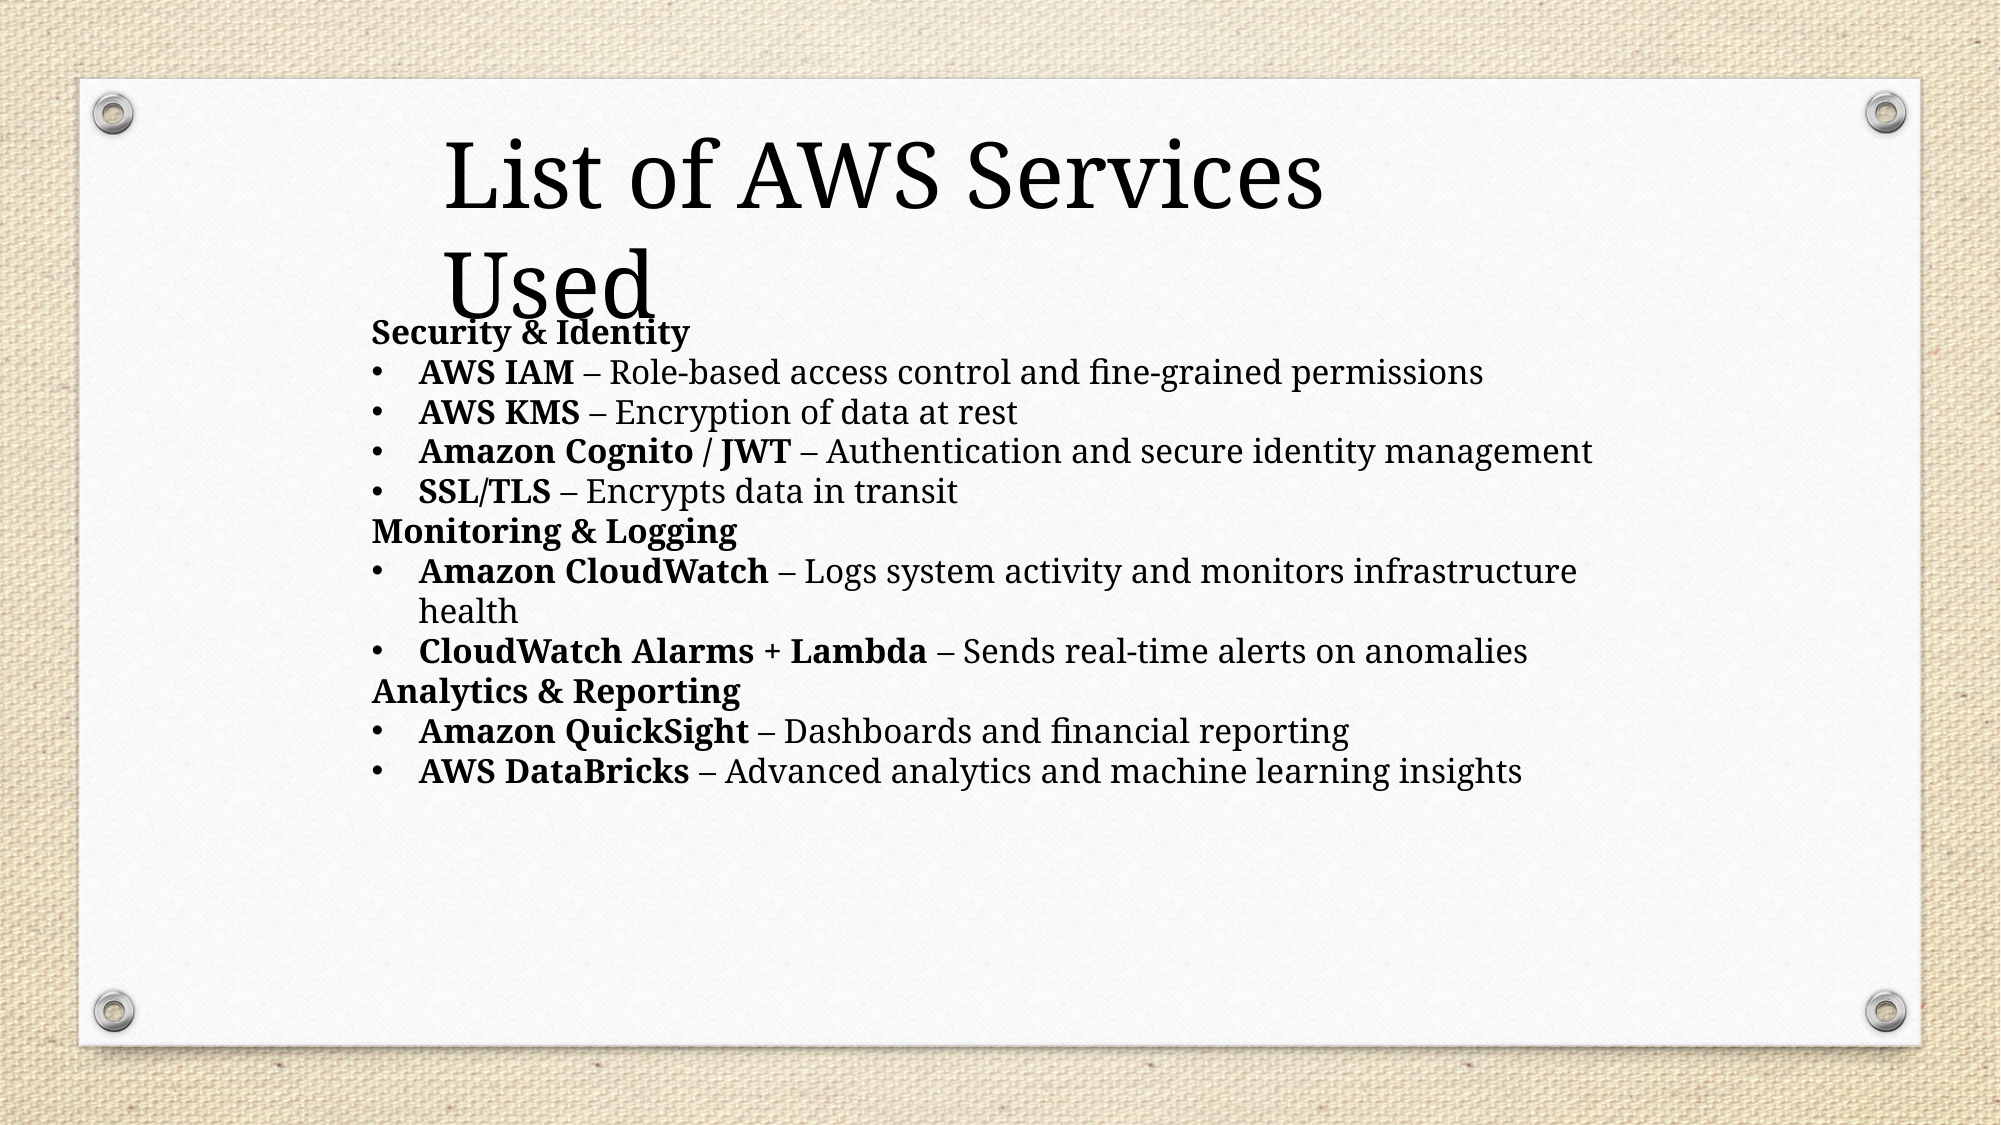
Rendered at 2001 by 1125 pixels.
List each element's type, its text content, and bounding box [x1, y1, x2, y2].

text_box Security & Identity AWS IAM – Role-based access control and fine-grained permissions AWS KMS – Encryption of data at rest Amazon Cognito / JWT – Authentication and secure identity management SSL/TLS – Encrypts data in transit Monitoring & Logging Amazon CloudWatch – Logs system activity and monitors infrastructure health CloudWatch Alarms + Lambda – Sends real-time alerts on anomalies Analytics & Reporting Amazon QuickSight – Dashboards and financial reporting AWS DataBricks – Advanced analytics and machine learning insights [356, 303, 1643, 883]
text_box List of AWS Services Used [428, 109, 1572, 303]
picture [0, 0, 2001, 1125]
